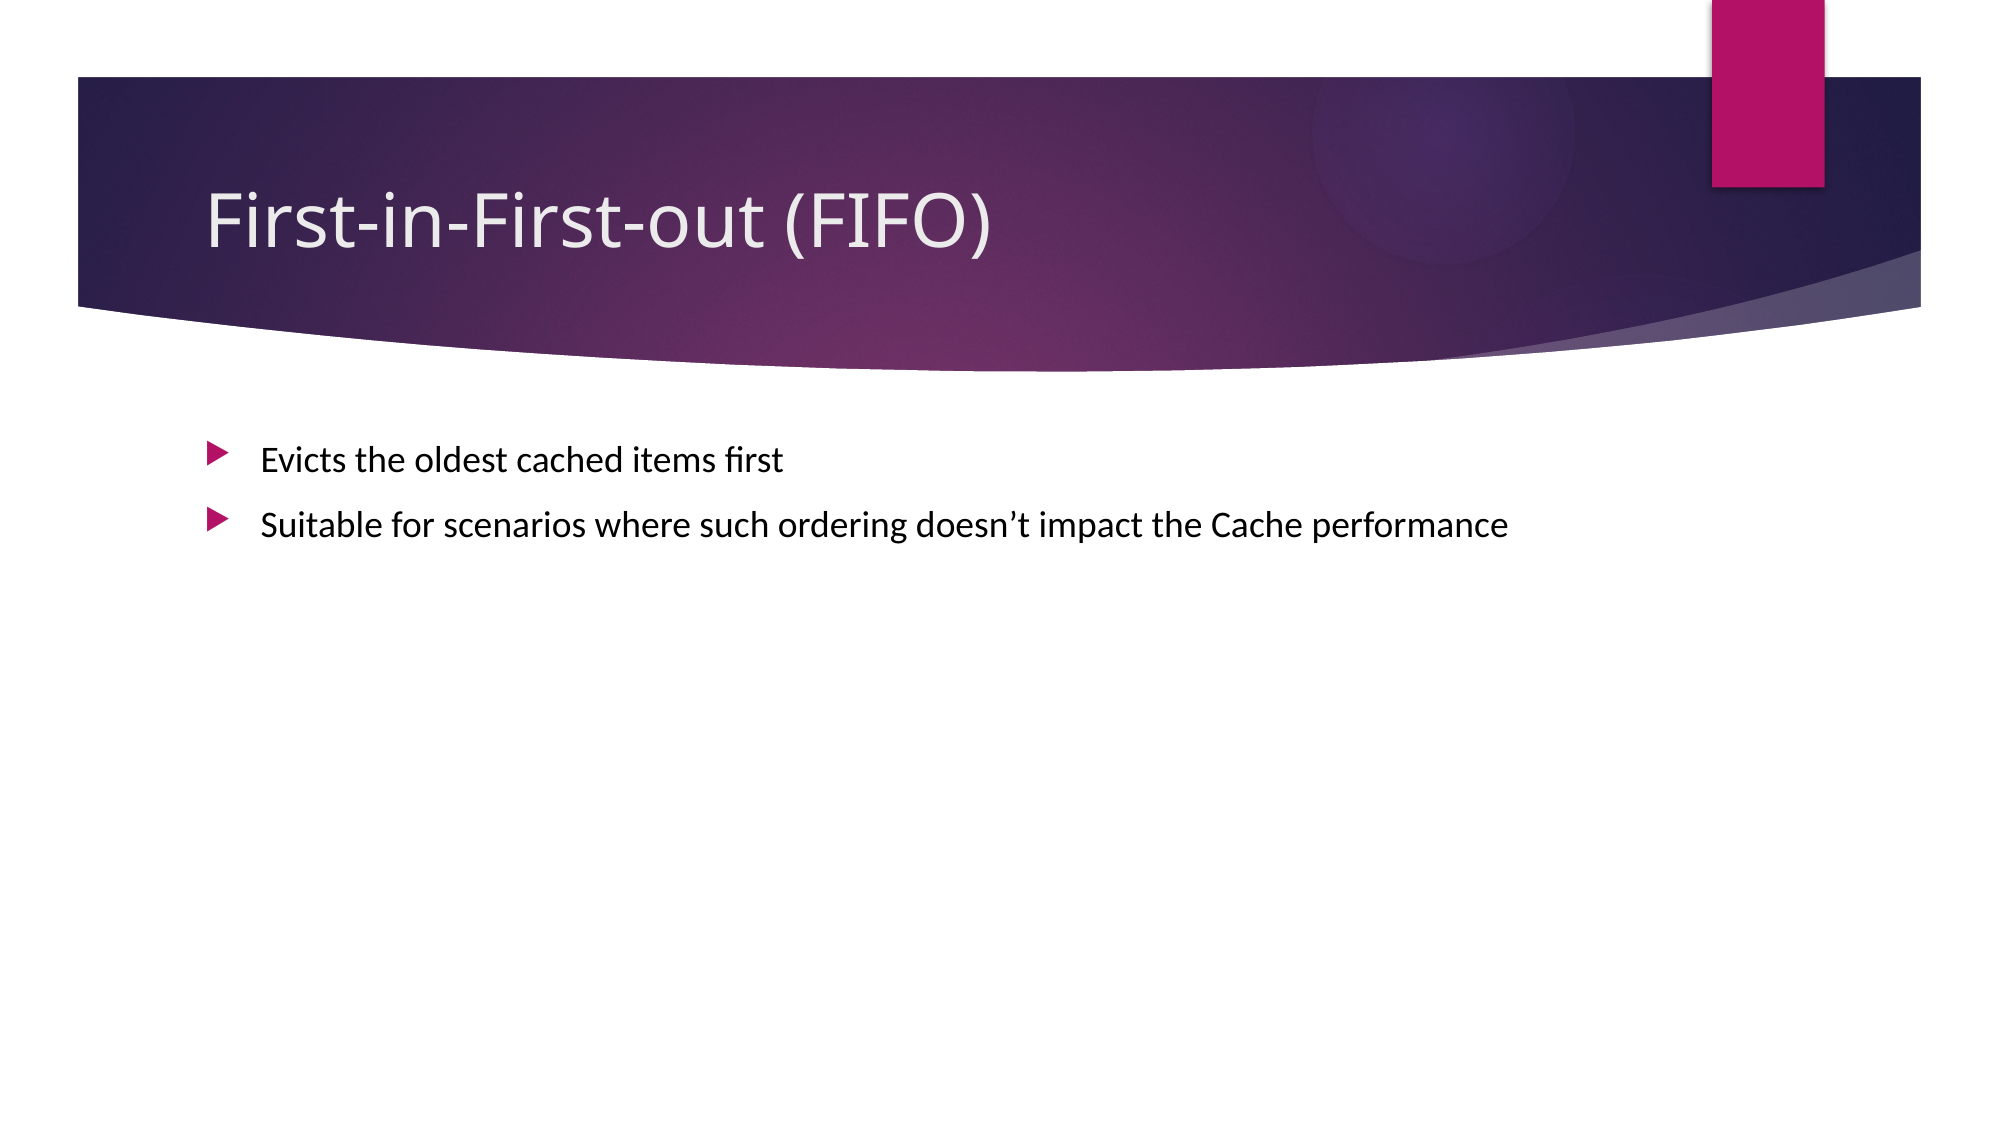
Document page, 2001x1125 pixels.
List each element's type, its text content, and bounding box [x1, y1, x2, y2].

list Evicts the oldest cached items first Suitable for scenarios where such ordering doesn’t impact the Cache performance [189, 427, 1638, 988]
title First-in-First-out (FIFO) [189, 159, 1627, 276]
